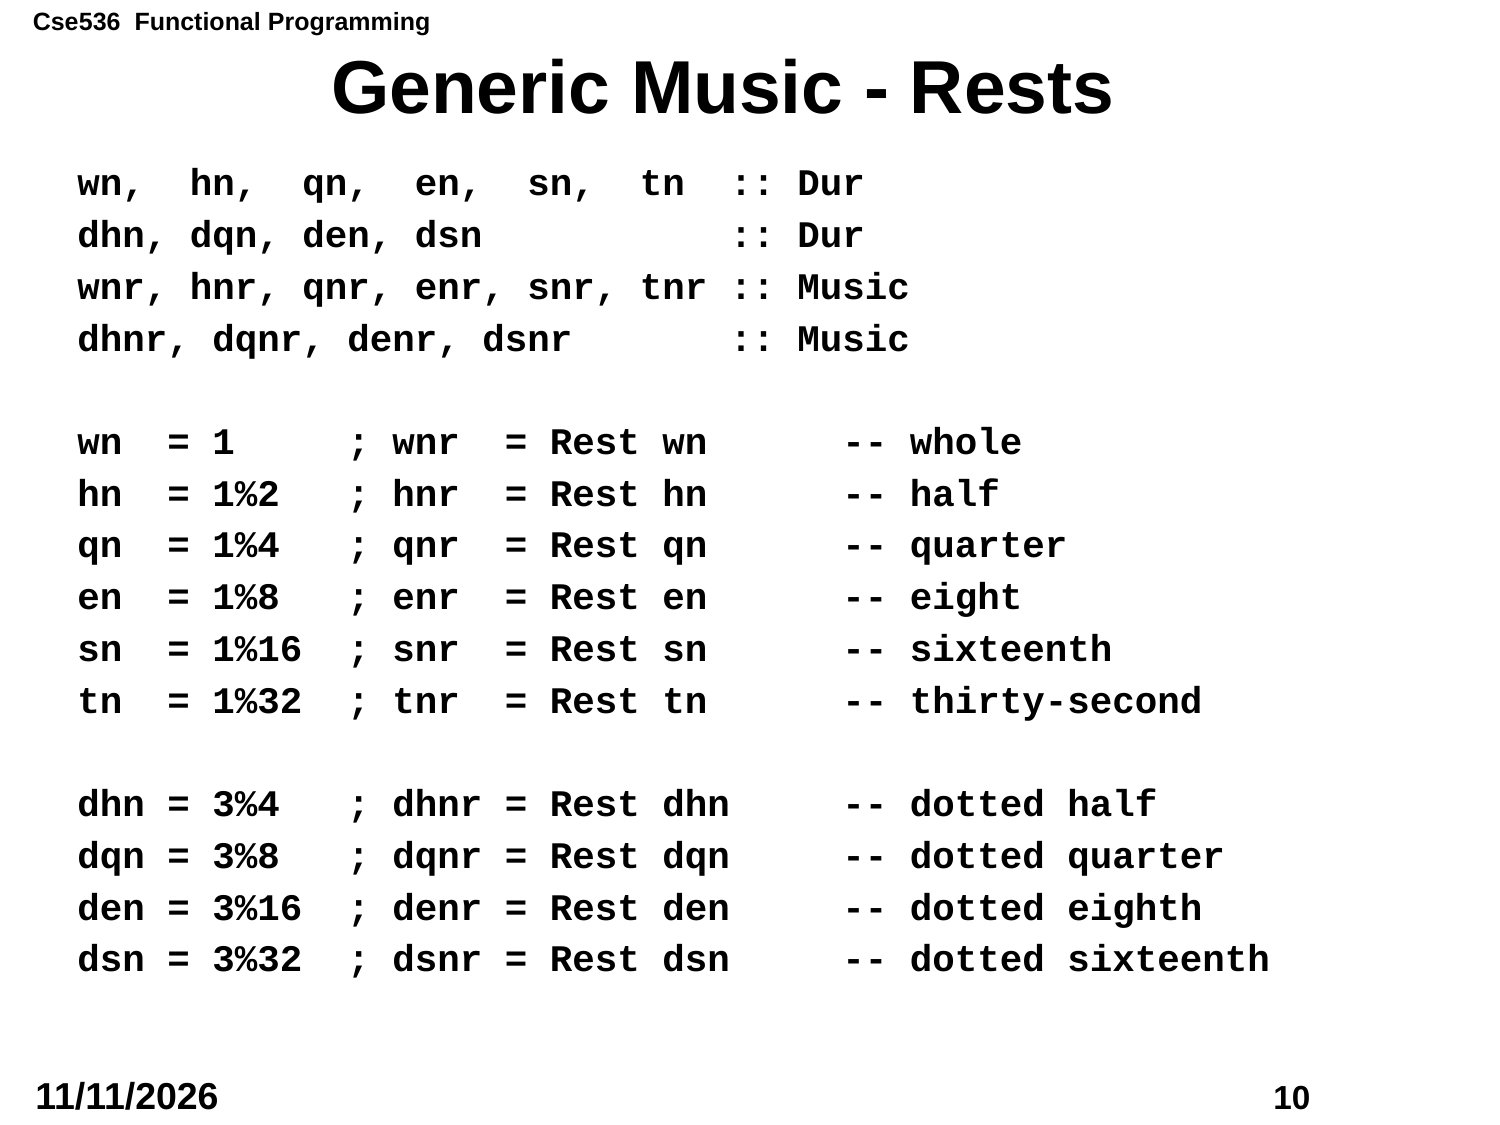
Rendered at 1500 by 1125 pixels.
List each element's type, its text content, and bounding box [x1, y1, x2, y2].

list wn, hn, qn, en, sn, tn :: Dur dhn, dqn, den, dsn :: Dur wnr, hnr, qnr, enr, snr, tnr :: Music dhnr, dqnr, denr, dsnr :: Music wn = 1 ; wnr = Rest wn -- whole hn = 1%2 ; hnr = Rest hn -- half qn = 1%4 ; qnr = Rest qn -- quarter en = 1%8 ; enr = Rest en -- eight sn = 1%16 ; snr = Rest sn -- sixteenth tn = 1%32 ; tnr = Rest tn -- thirty-second dhn = 3%4 ; dhnr = Rest dhn -- dotted half dqn = 3%8 ; dqnr = Rest dqn -- dotted quarter den = 3%16 ; denr = Rest den -- dotted eighth dsn = 3%32 ; dsnr = Rest dsn -- dotted sixteenth [61, 155, 1463, 1051]
title Generic Music - Rests [45, 46, 1401, 132]
